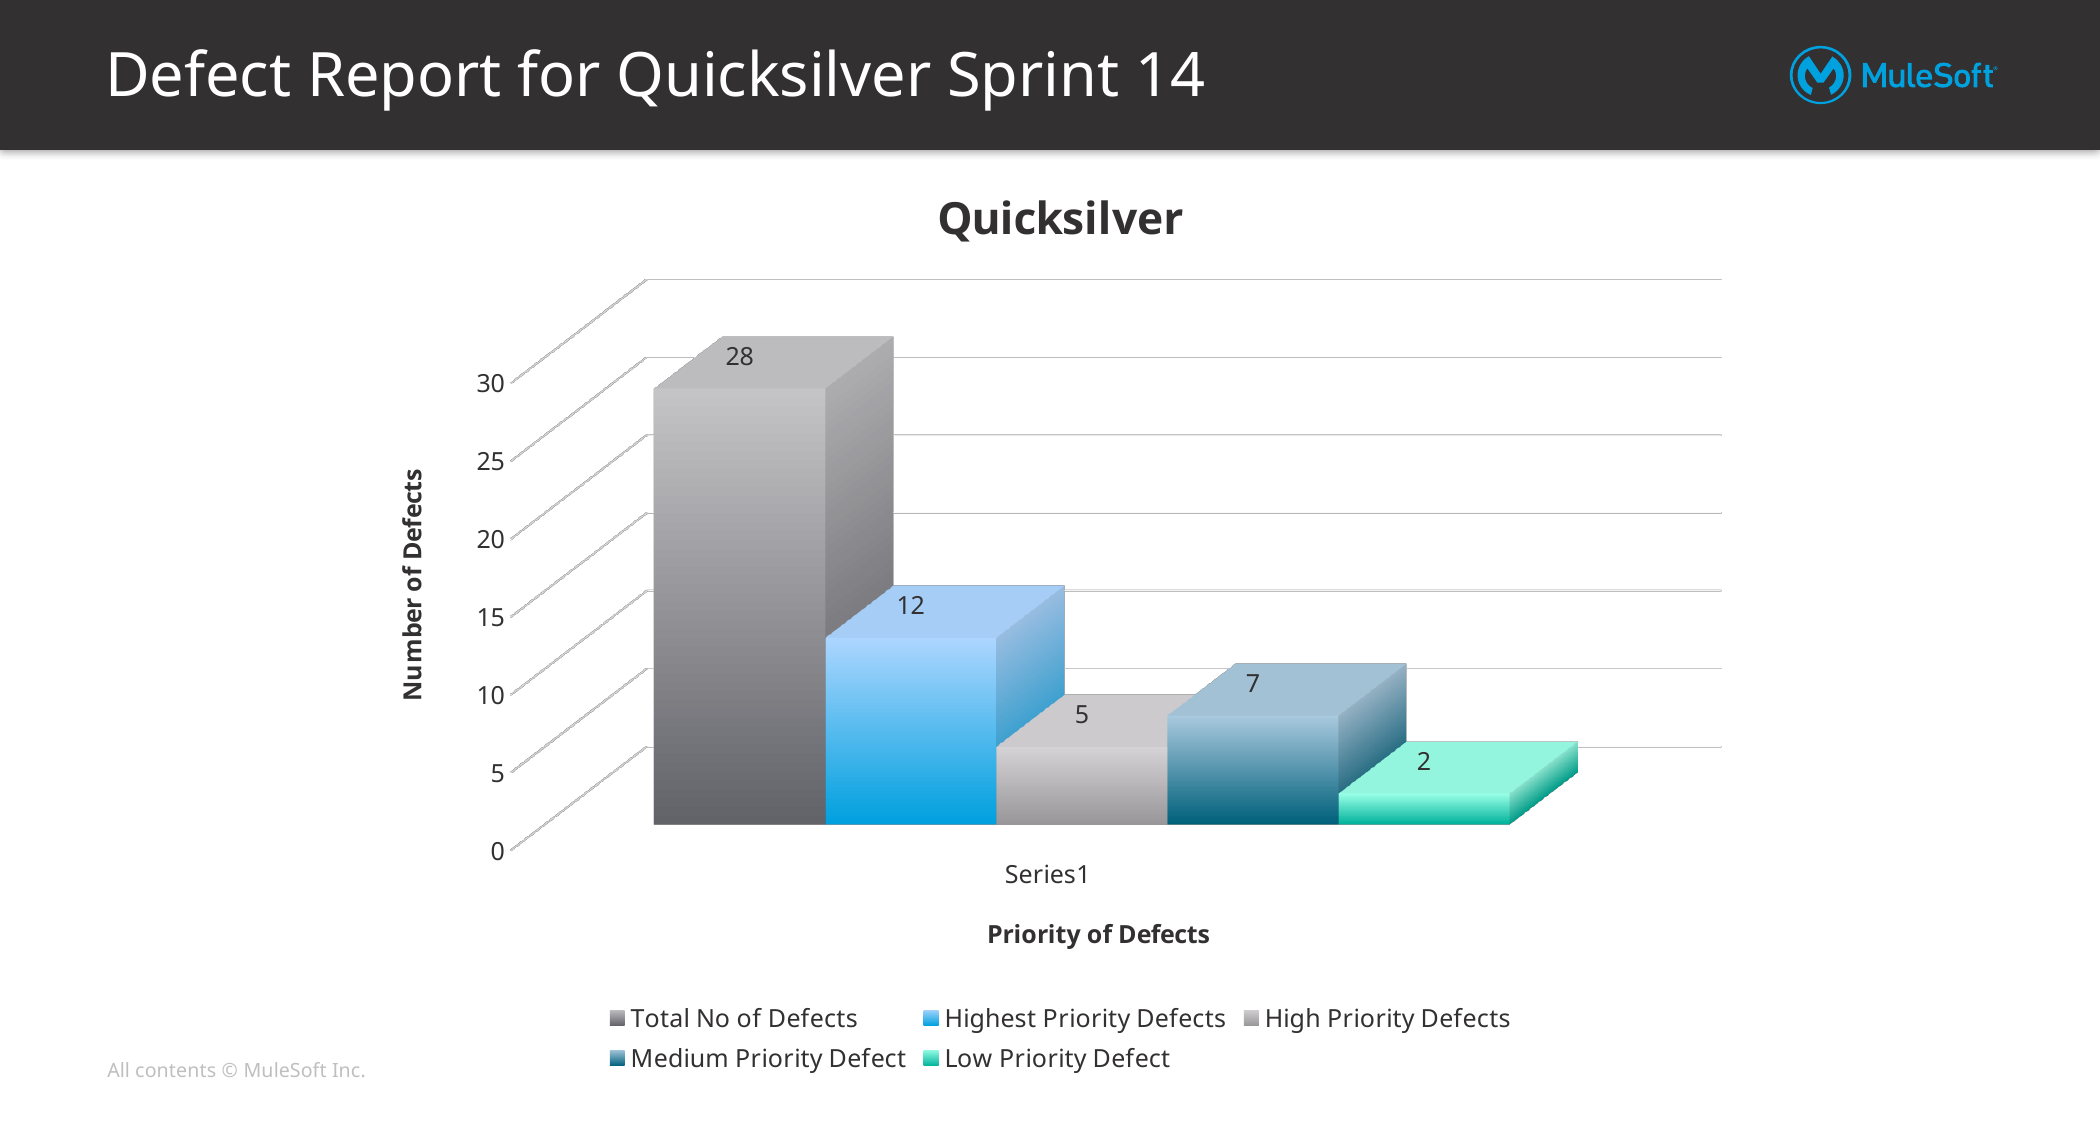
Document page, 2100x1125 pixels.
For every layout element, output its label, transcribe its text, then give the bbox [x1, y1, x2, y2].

chart [360, 147, 1762, 1082]
title Defect Report for Quicksilver Sprint 14 [105, 0, 1740, 148]
